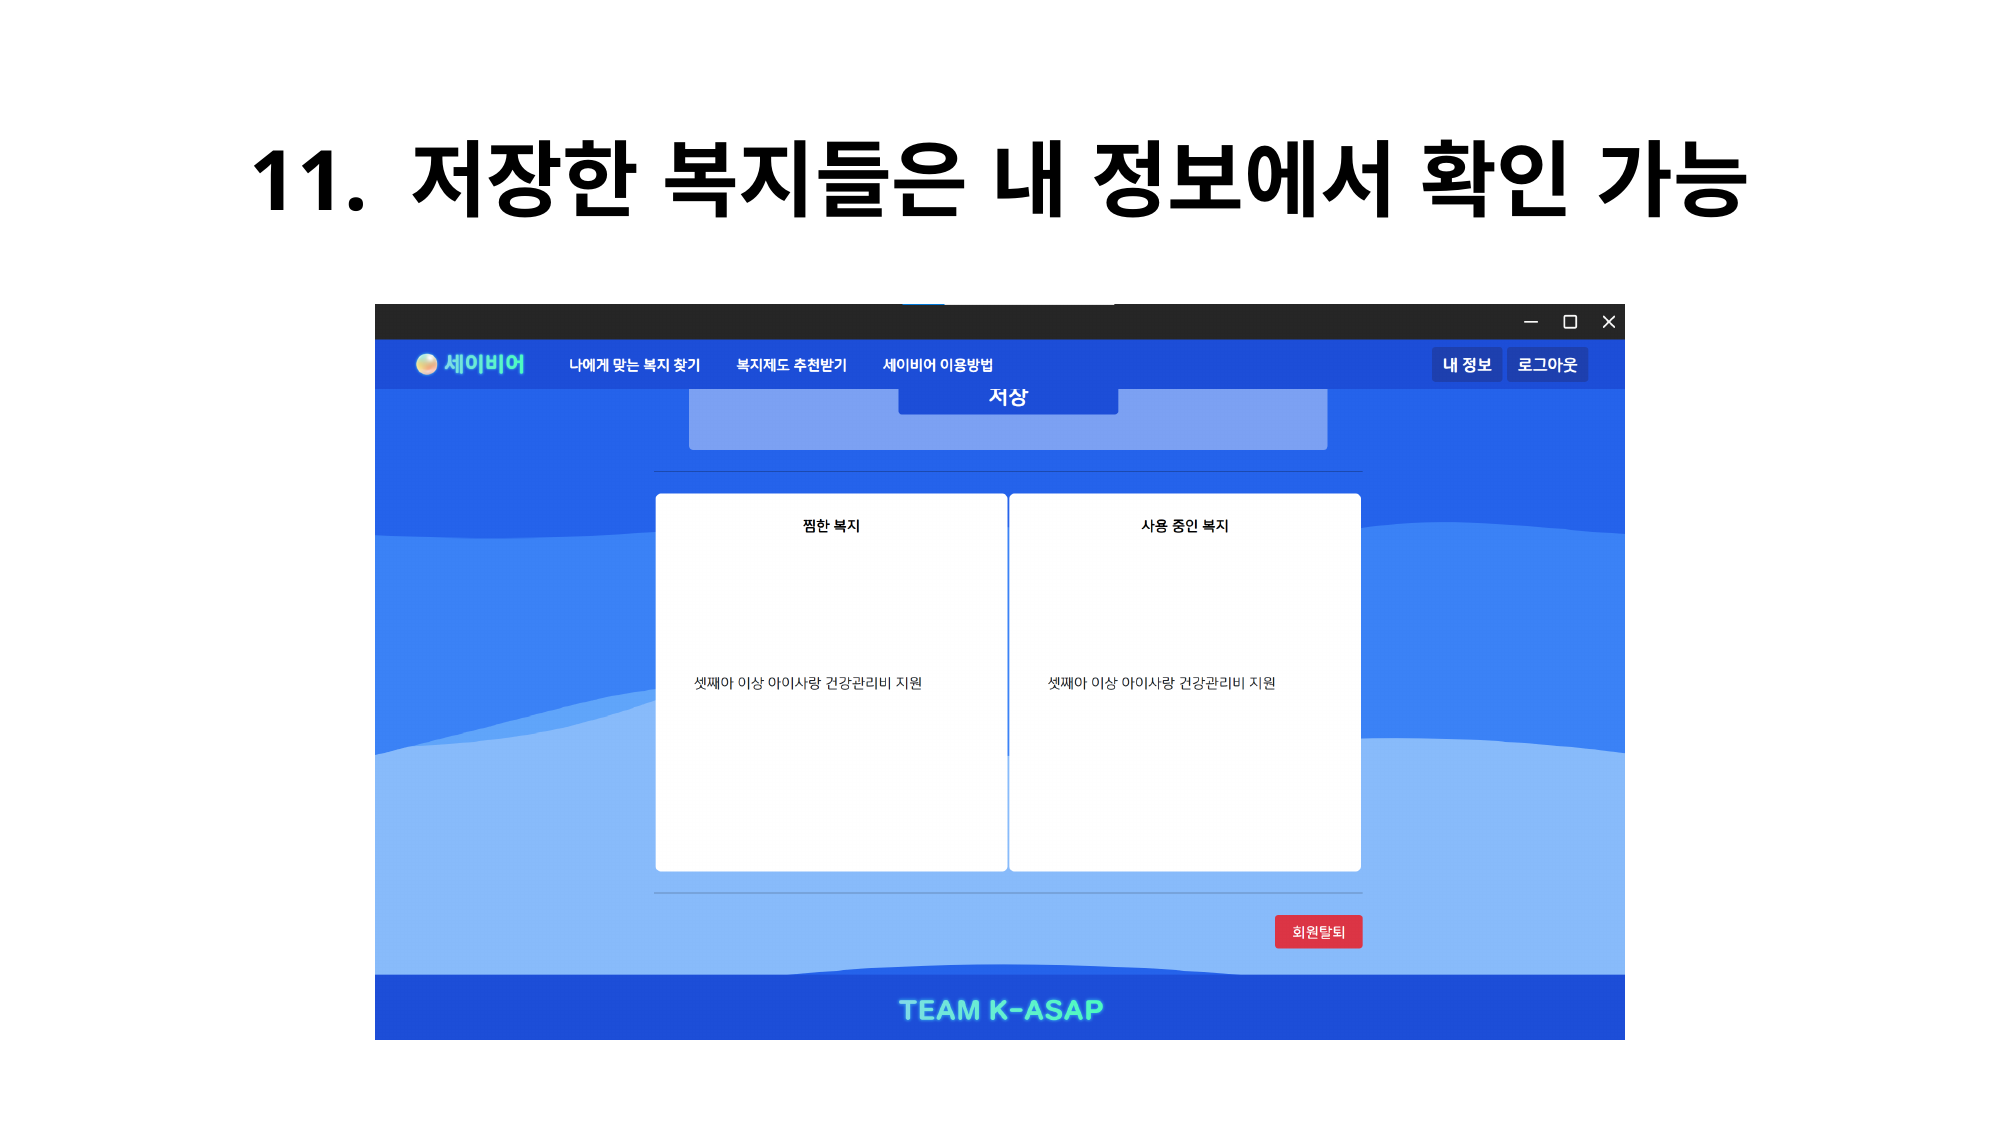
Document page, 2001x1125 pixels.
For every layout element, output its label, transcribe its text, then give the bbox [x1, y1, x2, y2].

picture [375, 303, 1625, 1040]
text_box 11. 저장한 복지들은 내 정보에서 확인 가능 [234, 119, 1766, 235]
